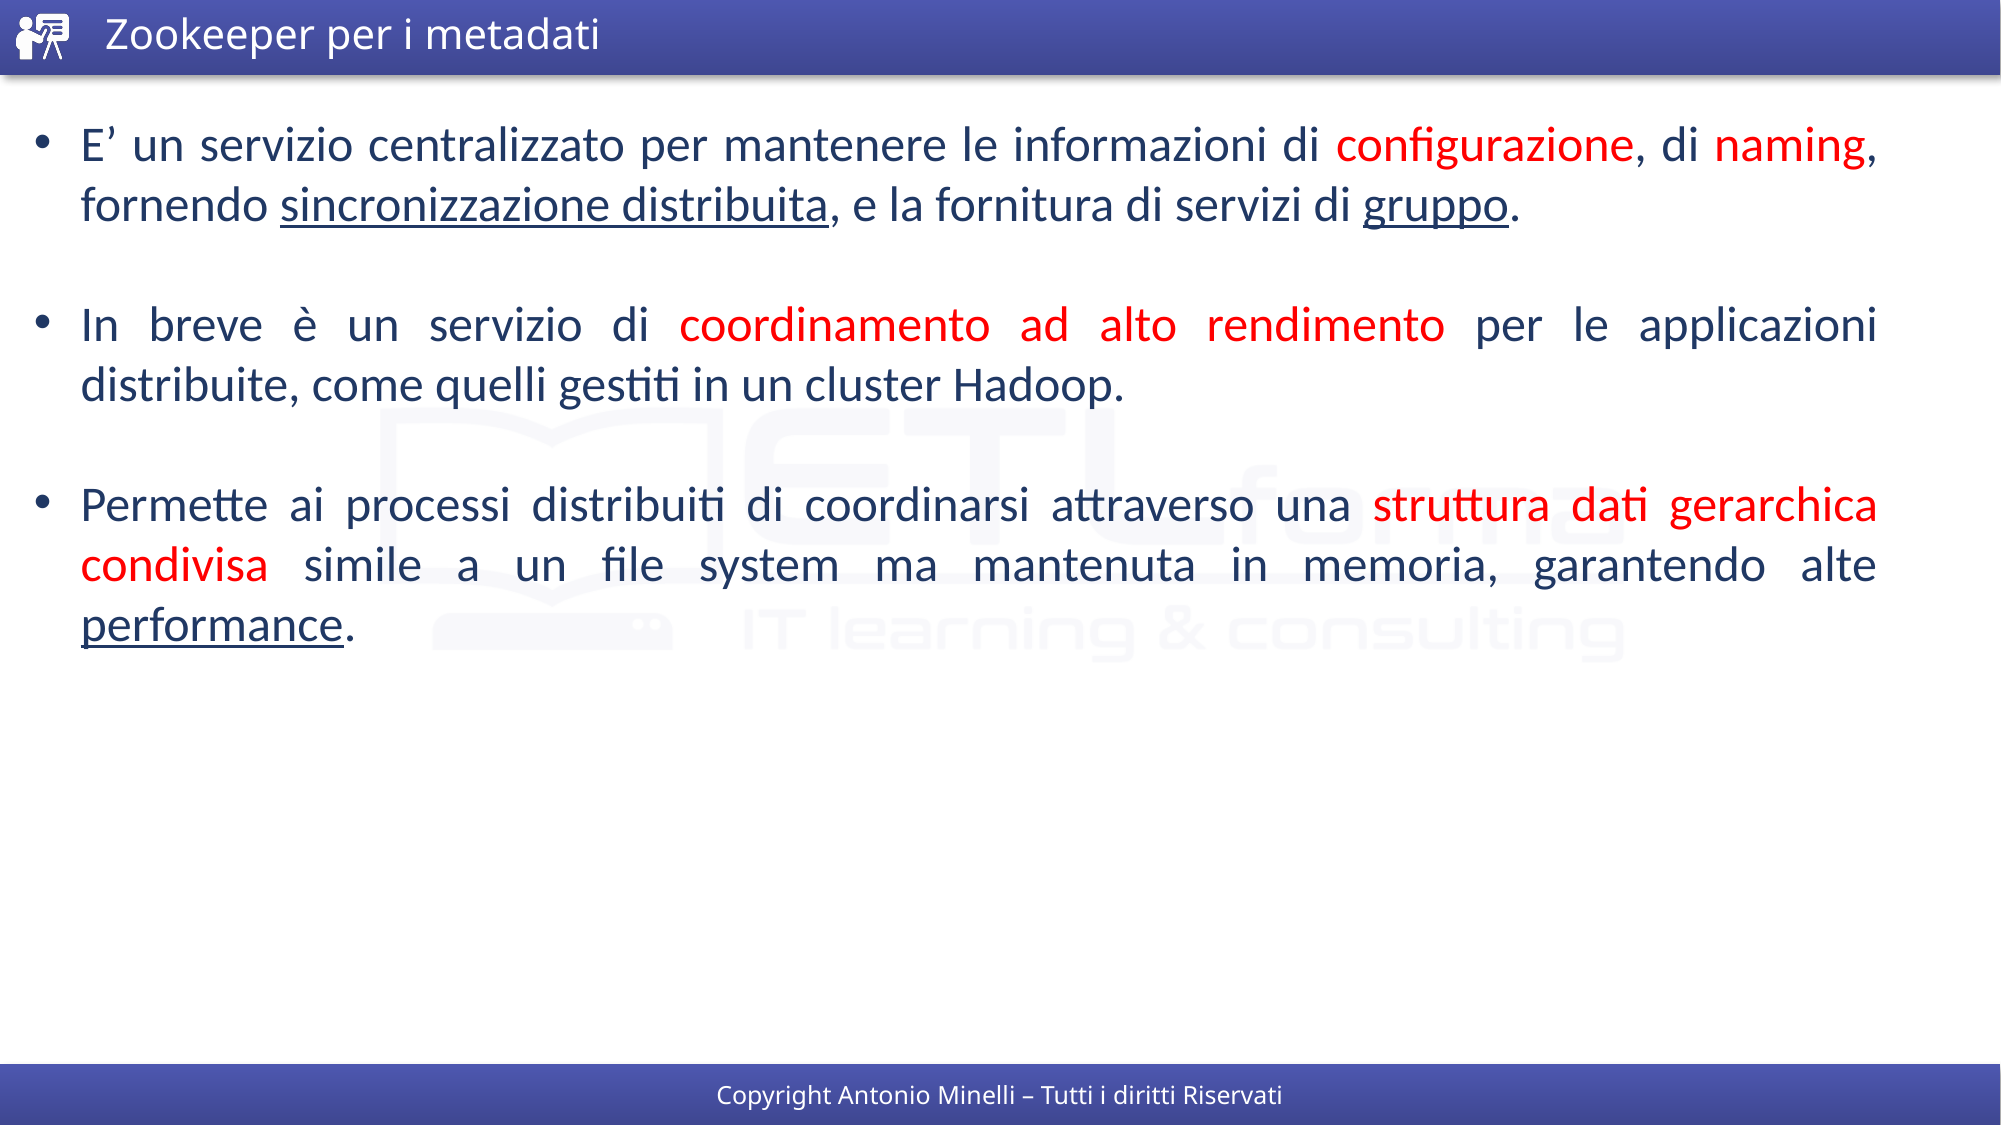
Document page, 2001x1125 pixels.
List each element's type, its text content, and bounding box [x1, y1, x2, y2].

title Zookeeper per i metadati [89, 10, 1984, 63]
picture [16, 10, 69, 63]
text_box E’ un servizio centralizzato per mantenere le informazioni di configurazione, di naming, fornendo sincronizzazione distribuita, e la fornitura di servizi di gruppo. In breve è un servizio di coordinamento ad alto rendimento per le applicazioni distribuite, come quelli gestiti in un cluster Hadoop. Permette ai processi distribuiti di coordinarsi attraverso una struttura dati gerarchica condivisa simile a un file system ma mantenuta in memoria, garantendo alte performance. [19, 103, 1893, 1042]
